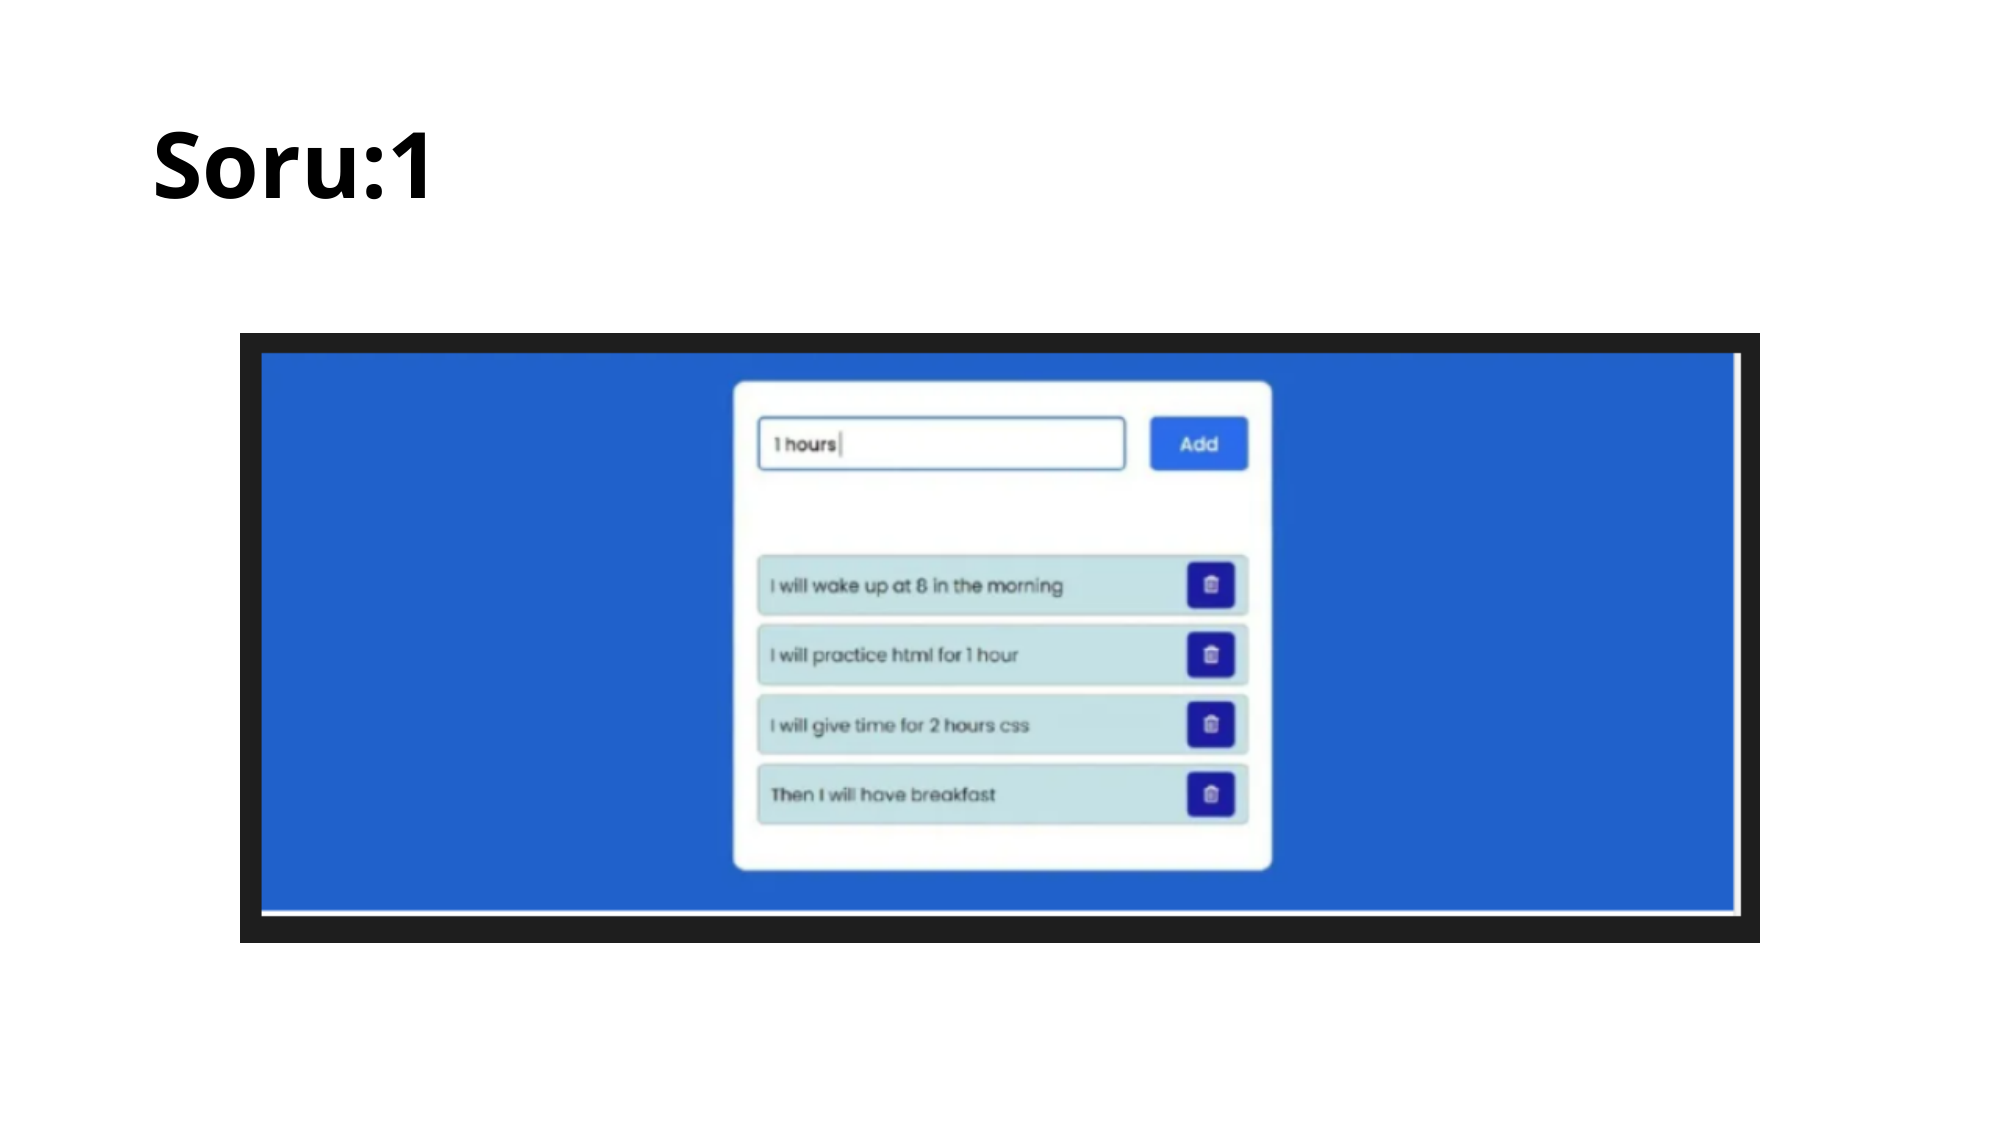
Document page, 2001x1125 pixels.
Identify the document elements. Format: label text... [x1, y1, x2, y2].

title Soru:1 [137, 59, 1863, 278]
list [240, 333, 1760, 943]
